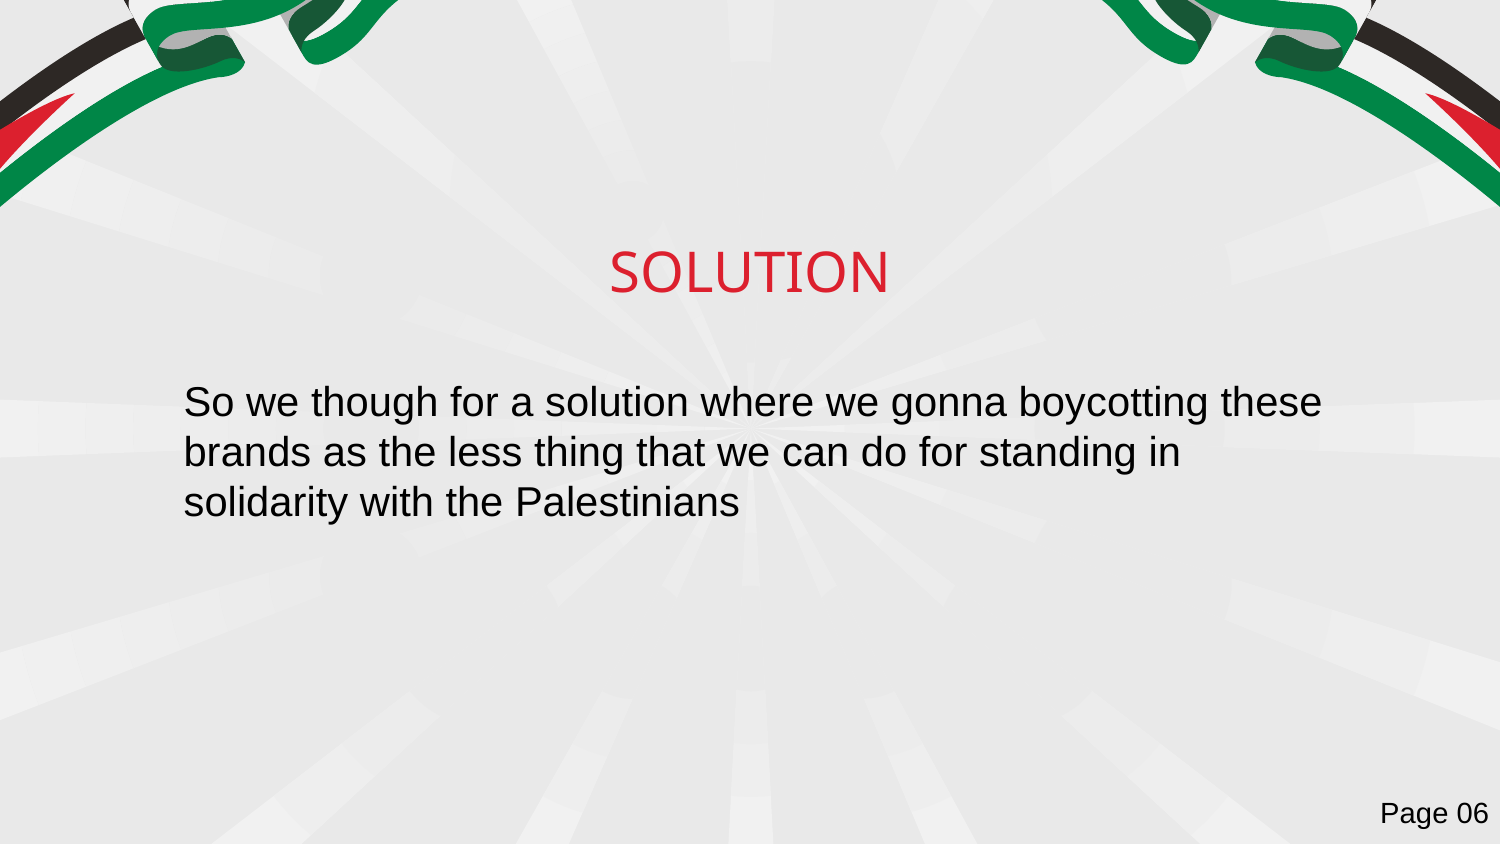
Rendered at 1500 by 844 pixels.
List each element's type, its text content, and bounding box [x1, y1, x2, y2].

title SOLUTION [117, 230, 1384, 310]
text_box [880, 0, 1500, 202]
text_box So we though for a solution where we gonna boycotting these brands as the less thing that we can do for standing in solidarity with the Palestinians [168, 367, 1362, 533]
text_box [0, 0, 620, 202]
text_box Page 06 [1365, 787, 1500, 844]
